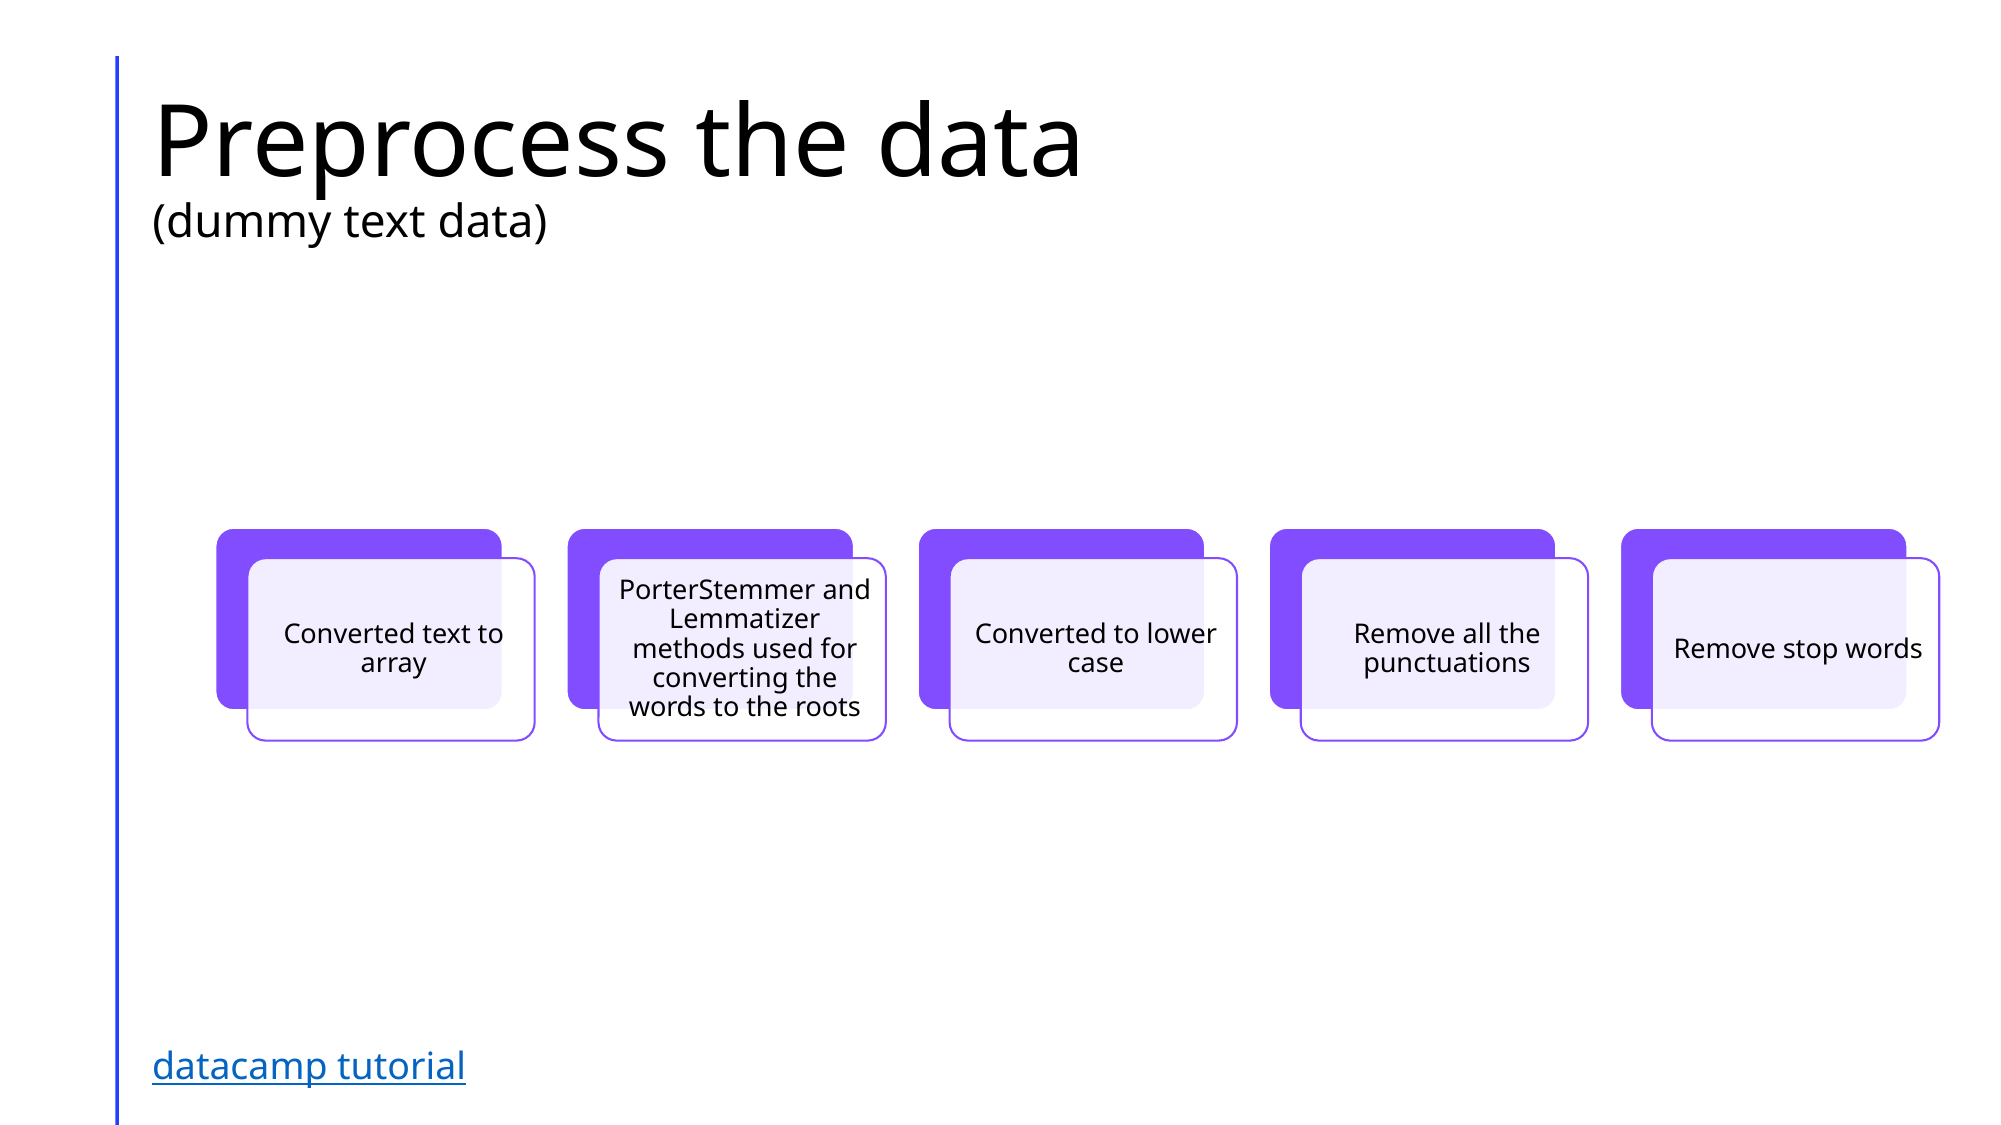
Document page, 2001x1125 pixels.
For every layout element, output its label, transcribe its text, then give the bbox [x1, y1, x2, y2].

title Preprocess the data (dummy text data) [137, 59, 1863, 278]
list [214, 277, 1940, 992]
text_box datacamp tutorial [137, 1034, 1138, 1101]
